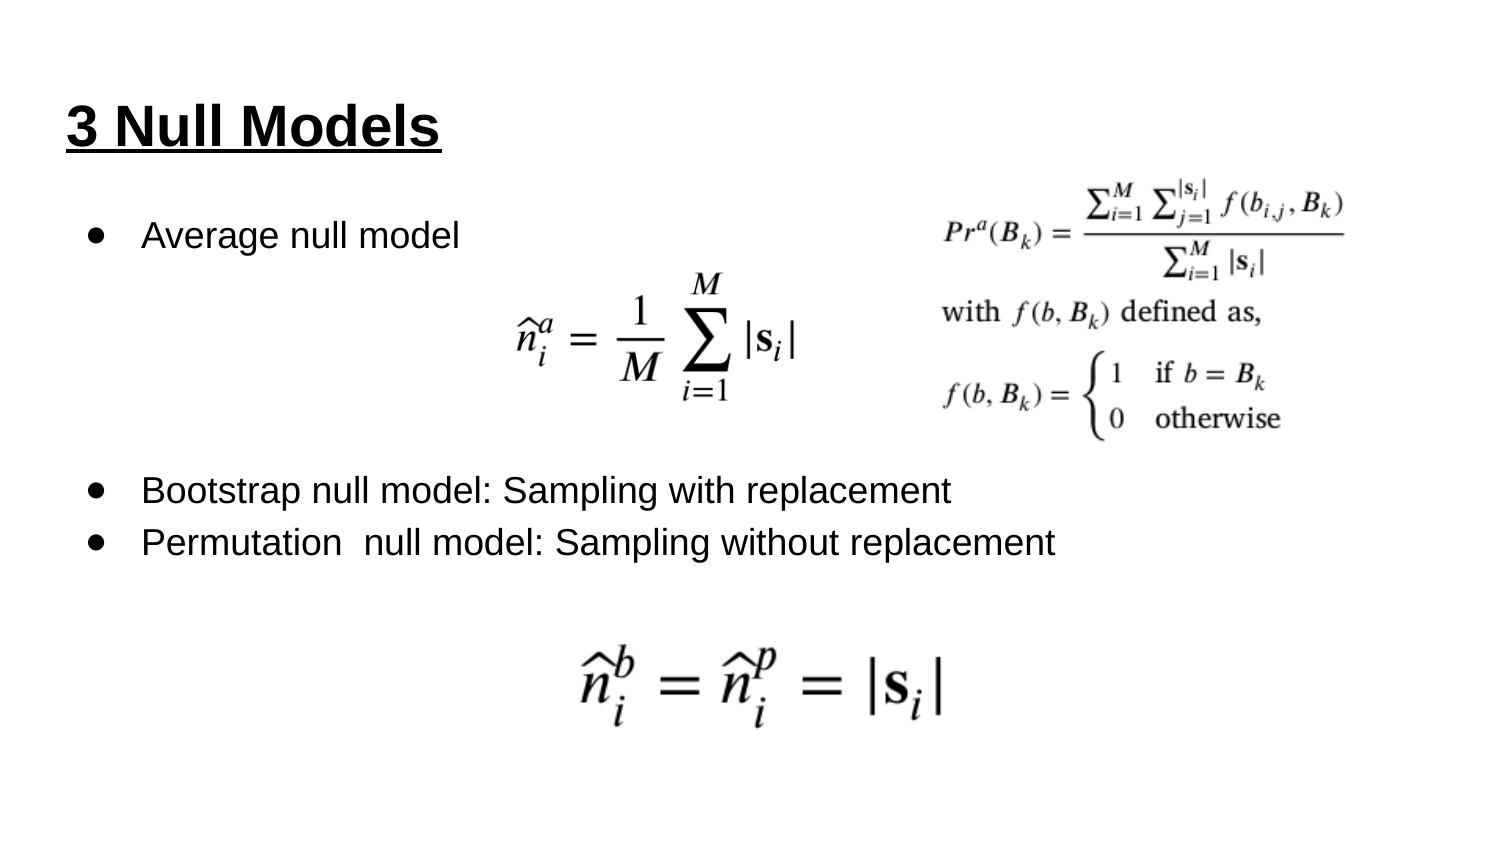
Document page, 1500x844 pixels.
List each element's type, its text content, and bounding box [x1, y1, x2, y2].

picture [494, 260, 837, 411]
title 3 Null Models [51, 72, 1449, 167]
list Average null model Bootstrap null model: Sampling with replacement Permutation null model: Sampling without replacement [51, 189, 1449, 750]
picture [920, 166, 1353, 447]
picture [555, 599, 976, 750]
